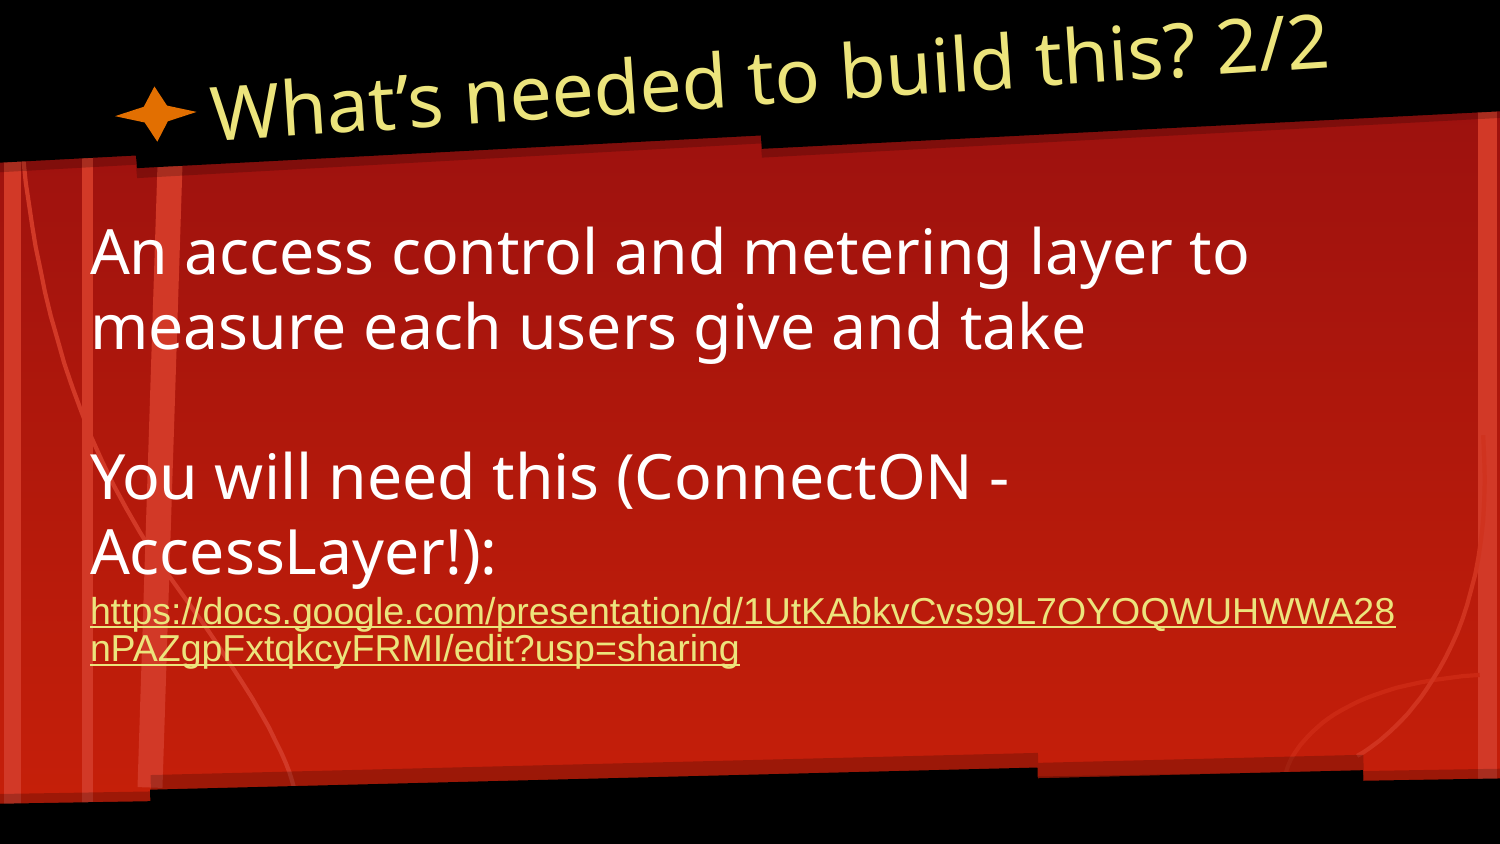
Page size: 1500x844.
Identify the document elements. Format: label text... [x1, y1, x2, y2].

title What’s needed to build this? 2/2 [191, 0, 1500, 183]
list An access control and metering layer to measure each users give and take You will need this (ConnectON - AccessLayer!): https://docs.google.com/presentation/d/1UtKAbkvCvs99L7OYOQWUHWWA28nPAZgpFxtqkcyFRMI/edit?usp=sharing [75, 196, 1425, 754]
